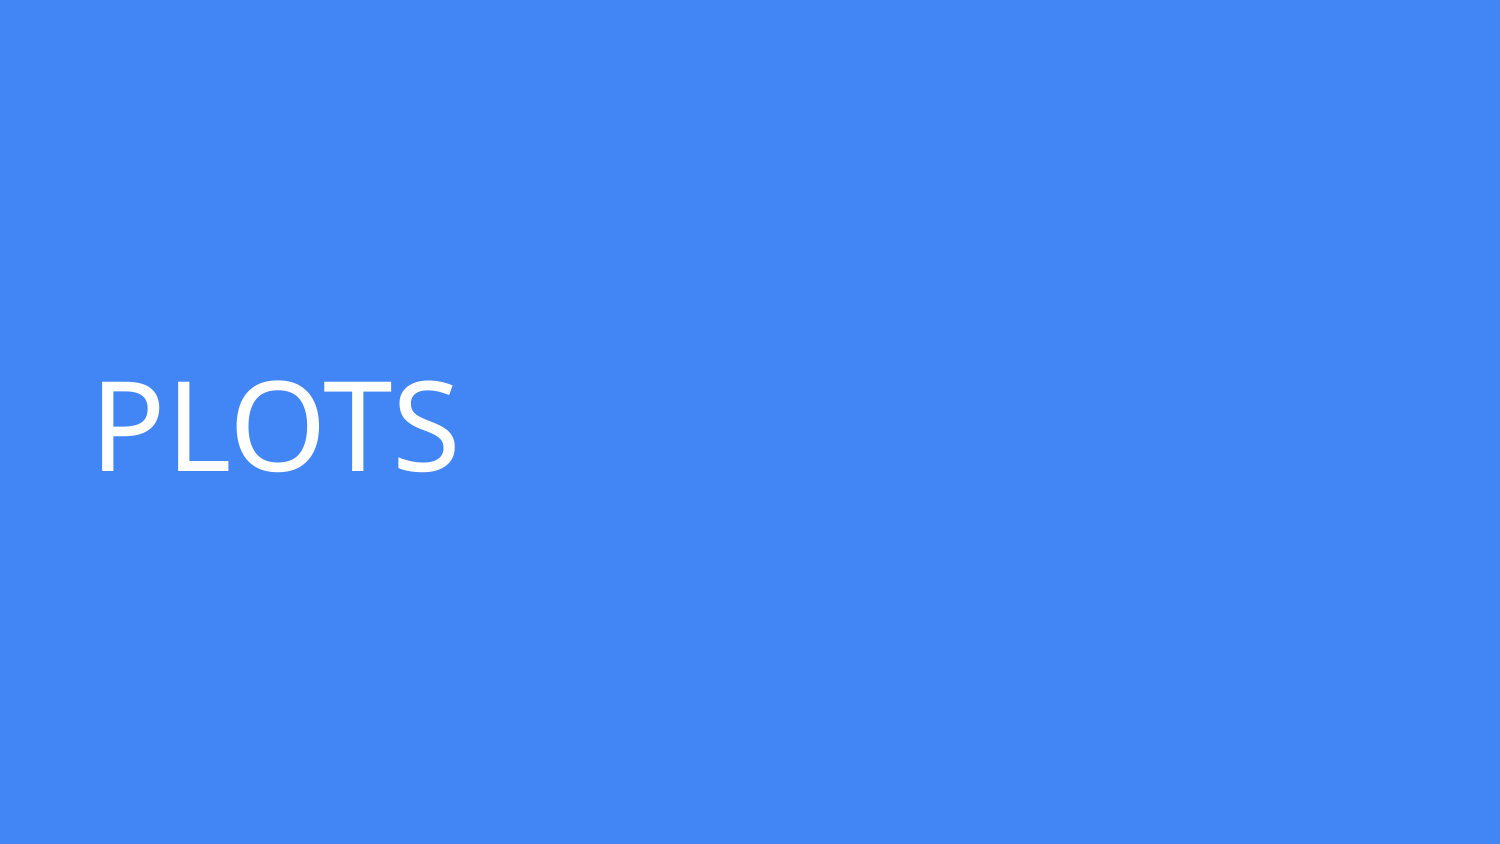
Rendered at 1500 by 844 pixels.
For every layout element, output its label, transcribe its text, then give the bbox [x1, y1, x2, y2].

title PLOTS [75, 338, 1425, 505]
